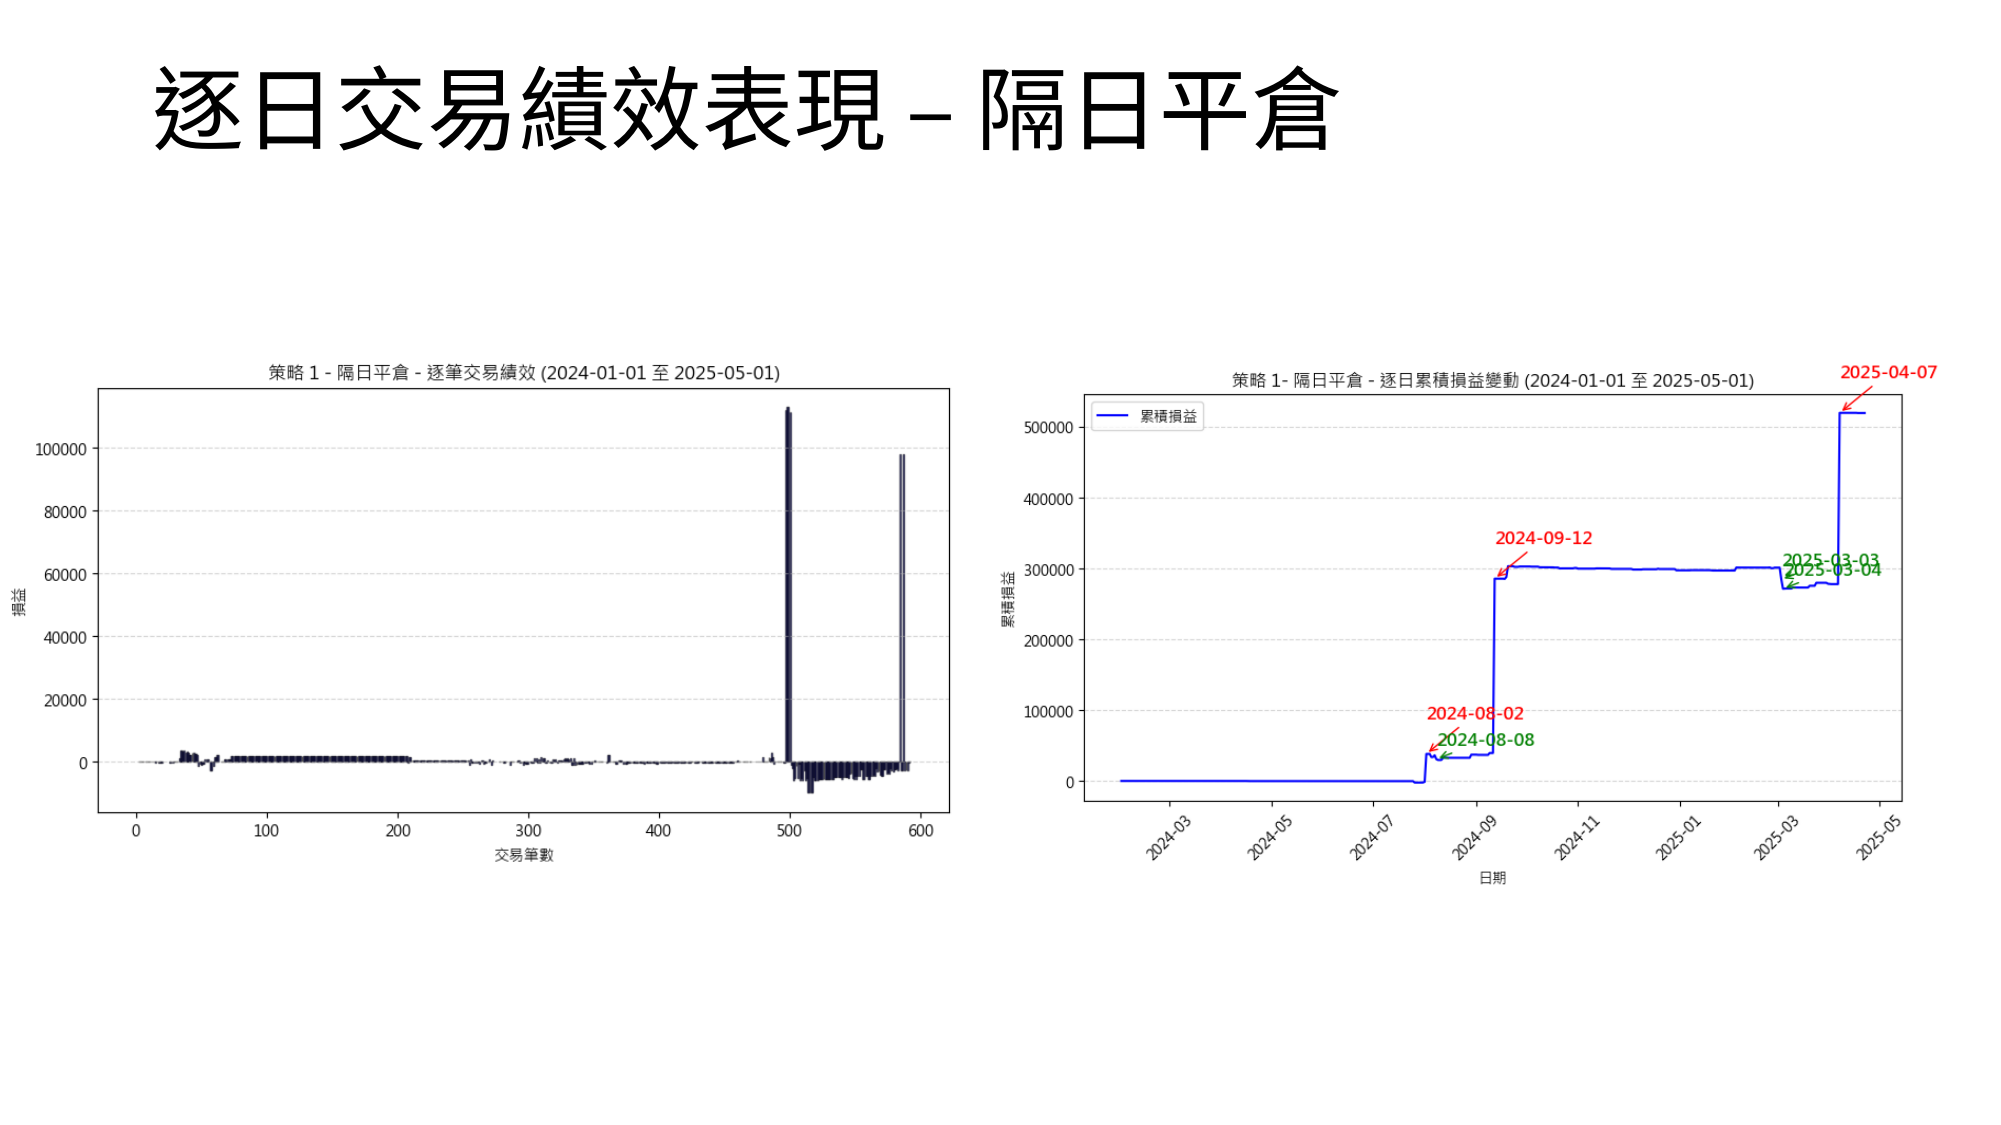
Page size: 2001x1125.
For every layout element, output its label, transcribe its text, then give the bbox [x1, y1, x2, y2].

picture [989, 354, 1948, 897]
picture [0, 354, 960, 875]
title 逐日交易績效表現 – 隔日平倉 [137, 59, 1863, 278]
